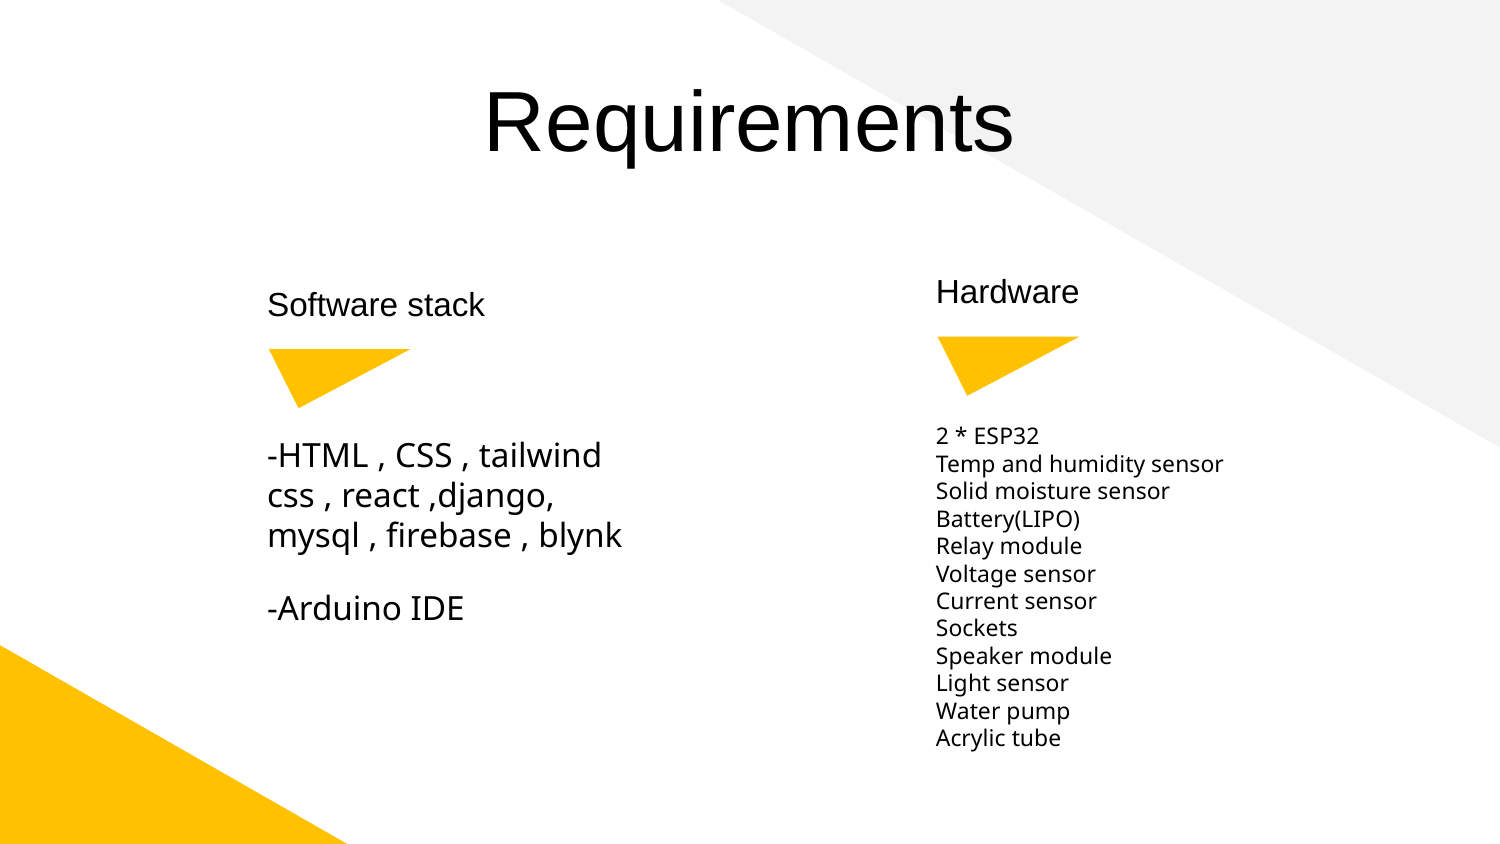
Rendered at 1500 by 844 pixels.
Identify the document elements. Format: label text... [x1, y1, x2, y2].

subtitle 2 * ESP32 Temp and humidity sensor Solid moisture sensor Battery(LIPO) Relay module Voltage sensor Current sensor Sockets Speaker module Light sensor Water pump Acrylic tube [920, 406, 1321, 787]
title Requirements [85, 50, 1415, 145]
subtitle -HTML , CSS , tailwind css , react ,django, mysql , firebase , blynk -Arduino IDE [252, 419, 653, 713]
text_box [937, 336, 1080, 396]
subtitle Hardware [920, 249, 1227, 331]
text_box [268, 349, 411, 409]
subtitle Software stack [252, 261, 559, 343]
